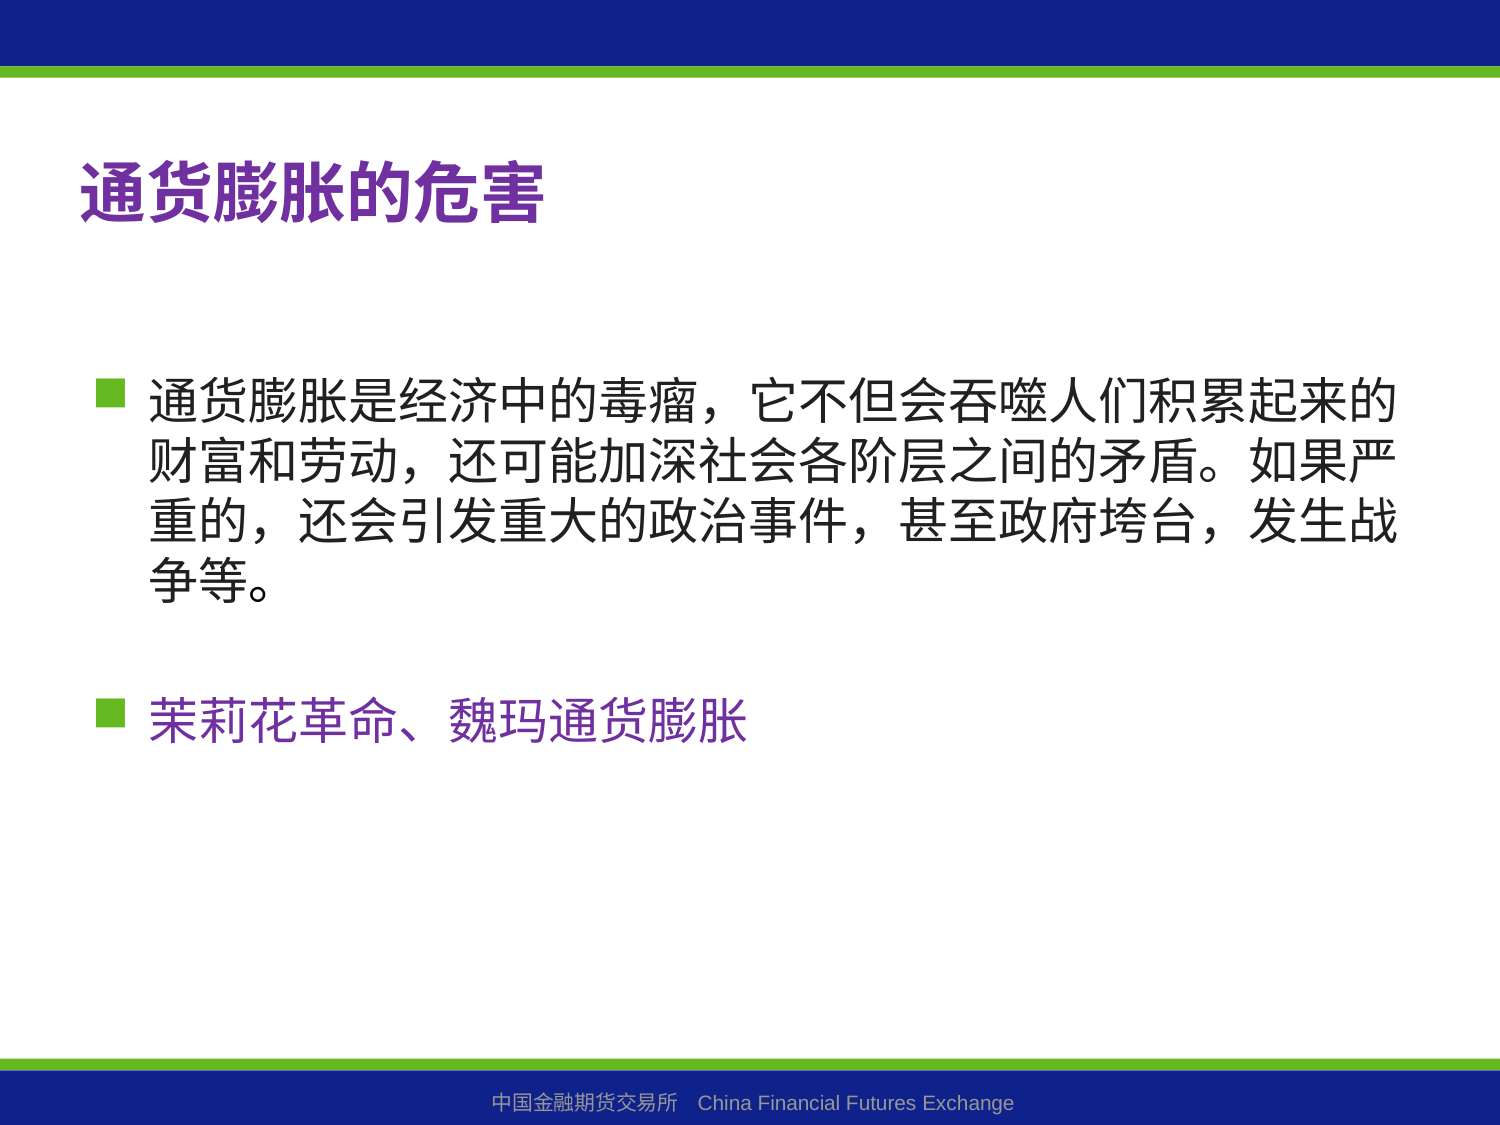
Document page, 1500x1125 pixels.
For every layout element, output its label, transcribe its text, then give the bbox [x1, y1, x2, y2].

title 通货膨胀的危害 [64, 136, 1105, 244]
list 通货膨胀是经济中的毒瘤，它不但会吞噬人们积累起来的财富和劳动，还可能加深社会各阶层之间的矛盾。如果严重的，还会引发重大的政治事件，甚至政府垮台，发生战争等。 茉莉花革命、魏玛通货膨胀 [76, 361, 1428, 941]
